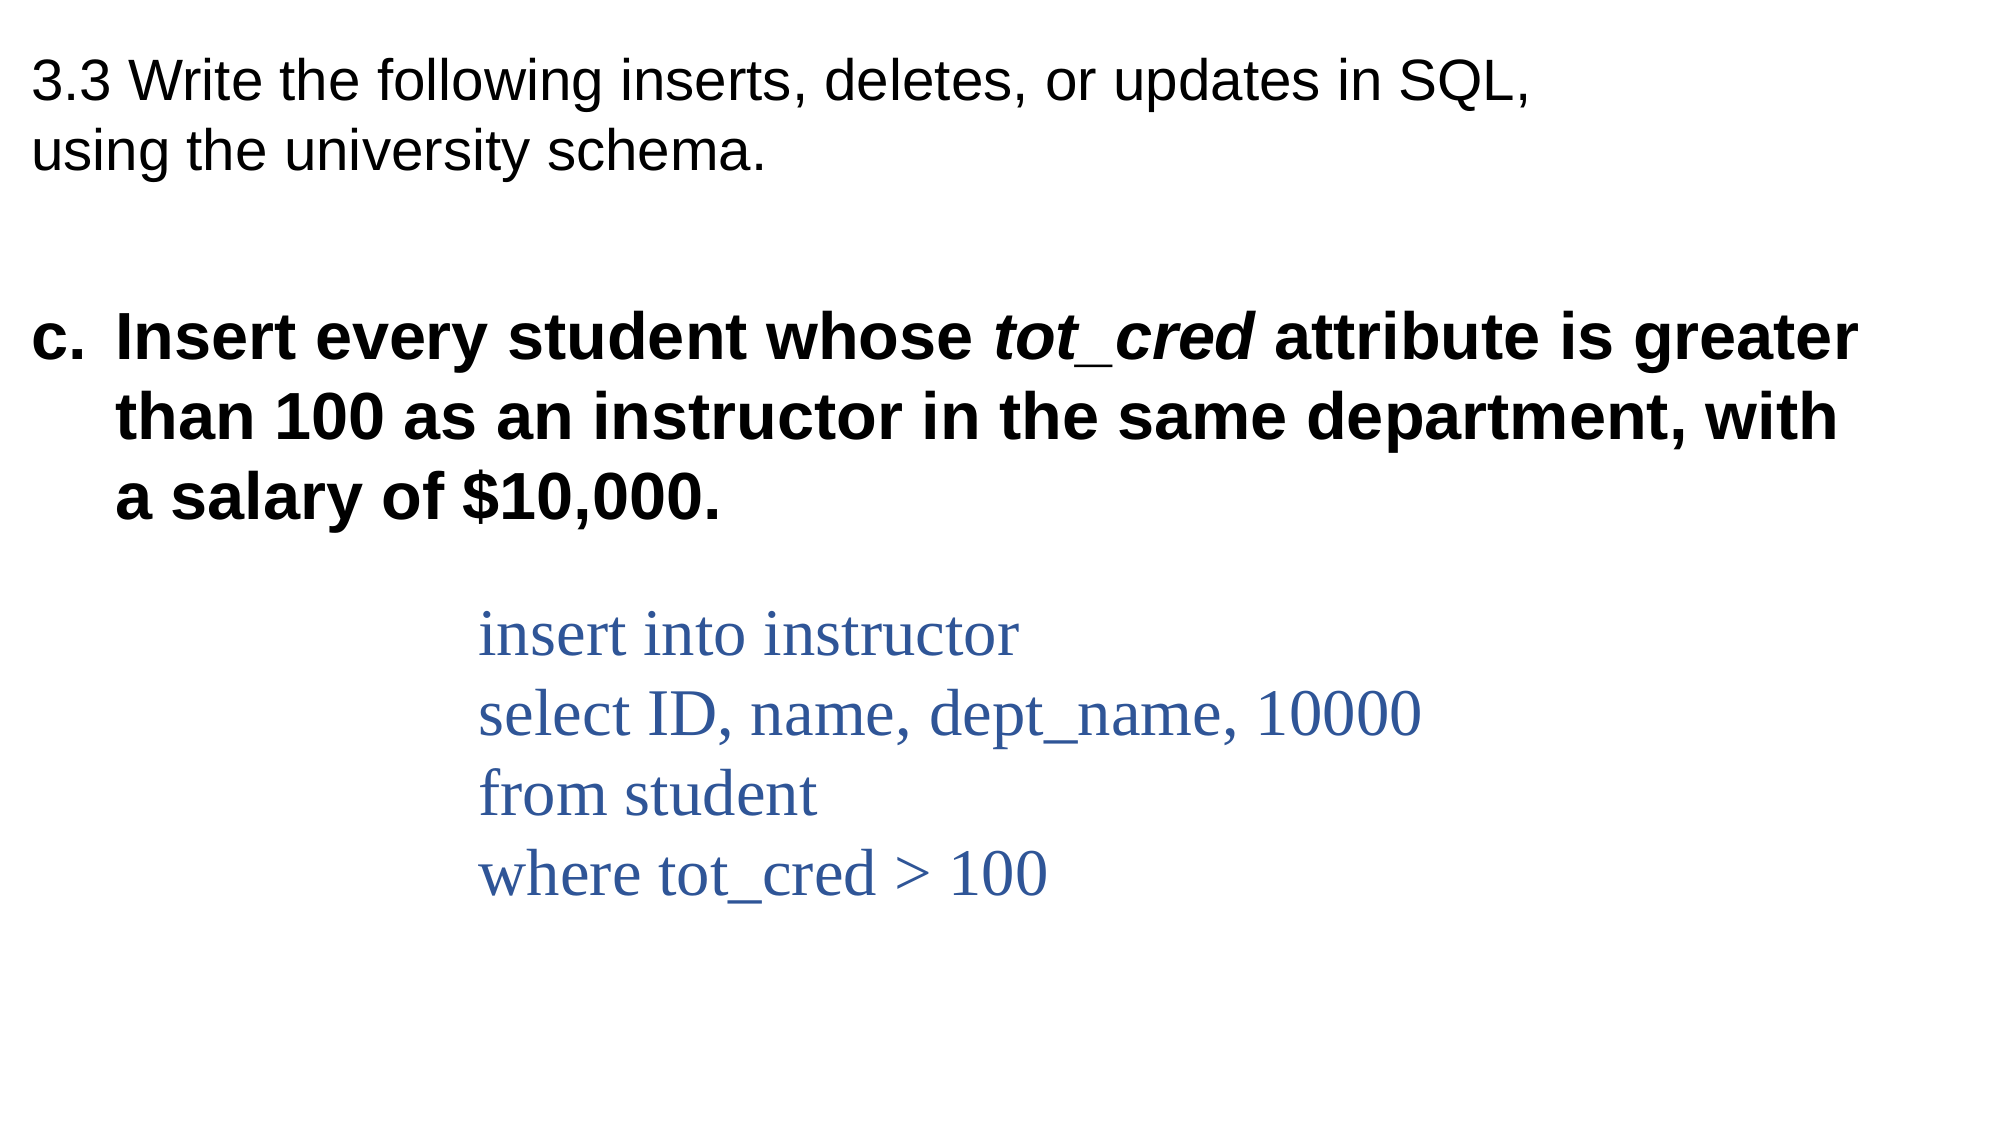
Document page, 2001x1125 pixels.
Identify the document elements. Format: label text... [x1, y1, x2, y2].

text_box 3.3 Write the following inserts, deletes, or updates in SQL, using the university schema. [16, 35, 1663, 190]
text_box Insert every student whose tot_cred attribute is greater than 100 as an instructor in the same department, with a salary of $10,000. [16, 285, 1899, 541]
text_box insert into instructor select ID, name, dept_name, 10000 from student where tot_cred > 100 [463, 581, 1466, 917]
